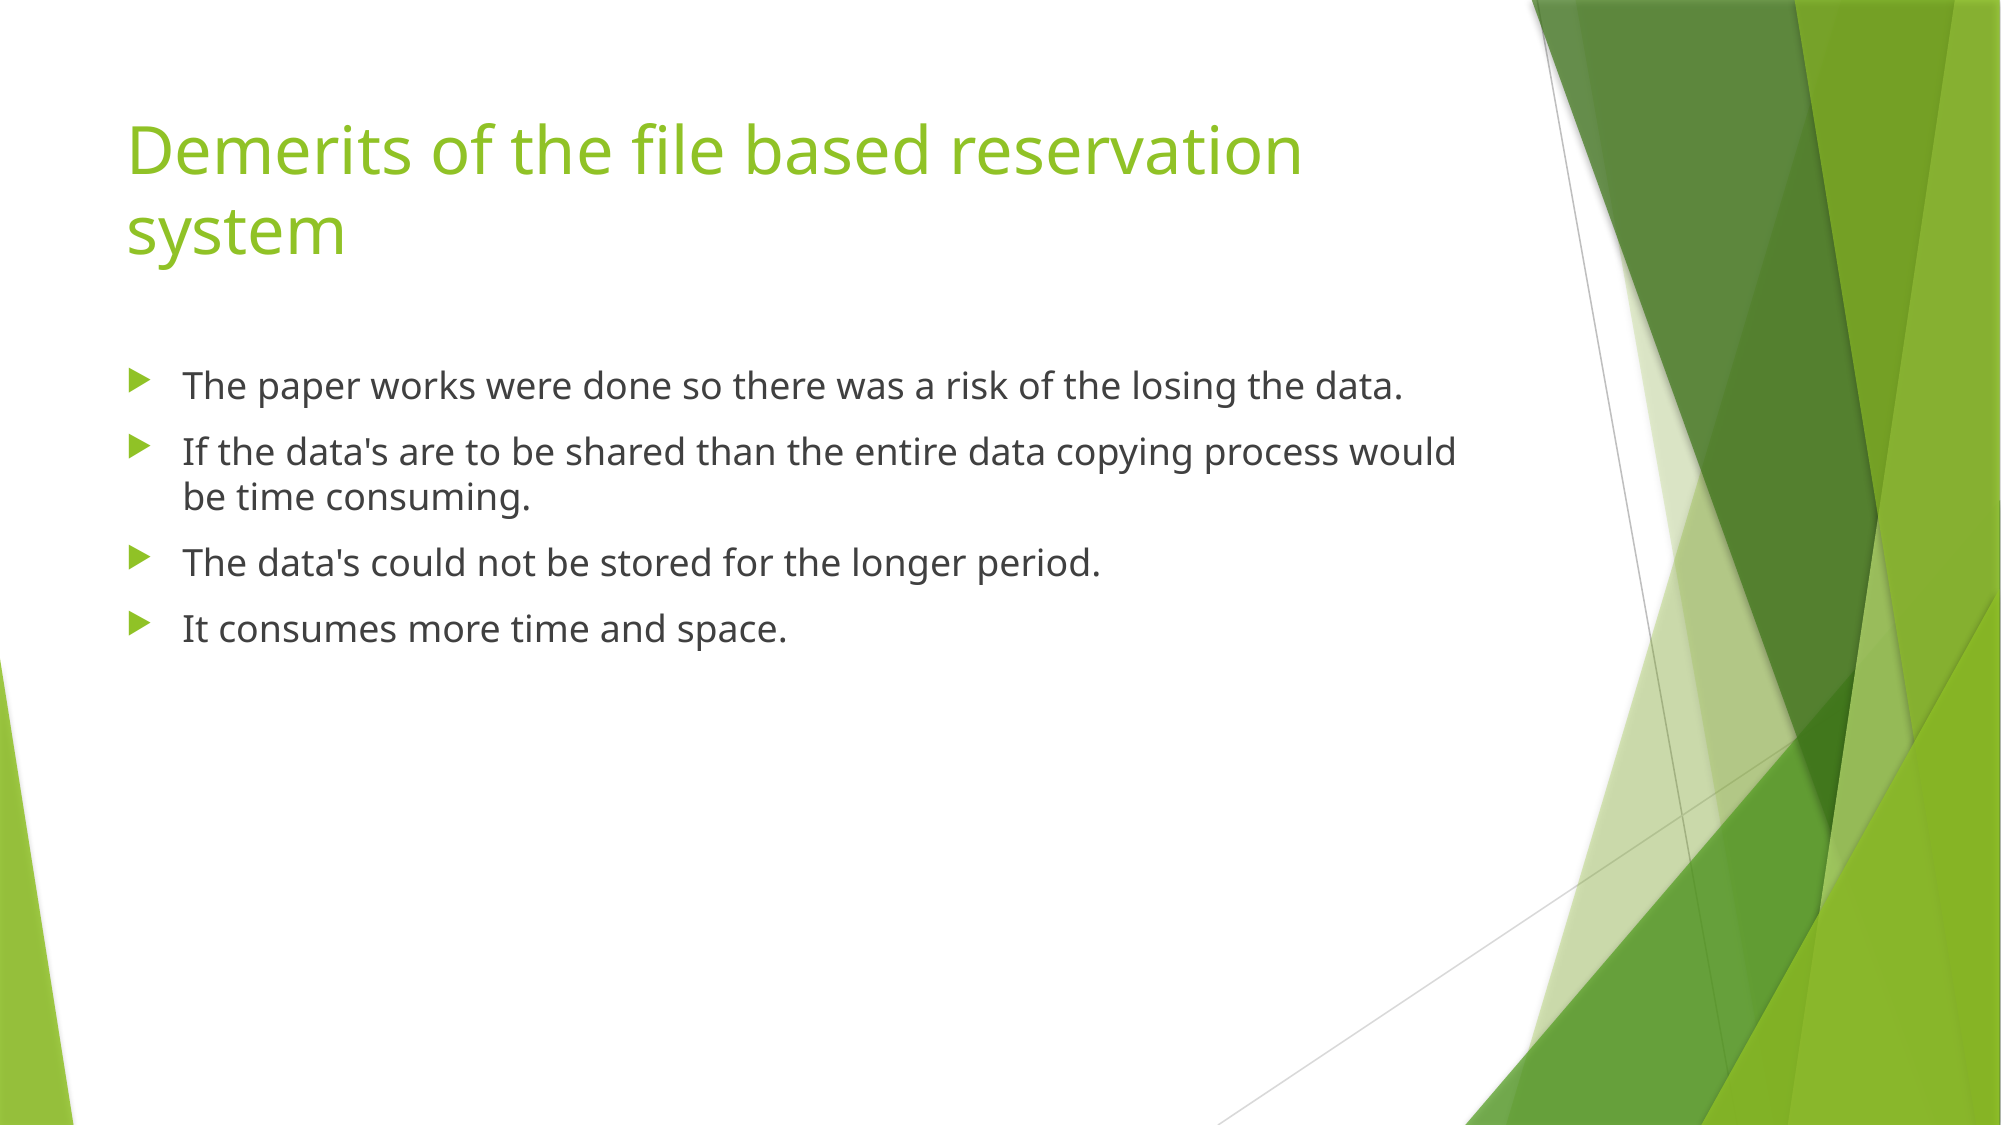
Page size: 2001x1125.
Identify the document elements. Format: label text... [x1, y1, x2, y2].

title Demerits of the file based reservation system [111, 99, 1522, 317]
list The paper works were done so there was a risk of the losing the data. If the data's are to be shared than the entire data copying process would be time consuming. The data's could not be stored for the longer period. It consumes more time and space. [111, 354, 1522, 992]
